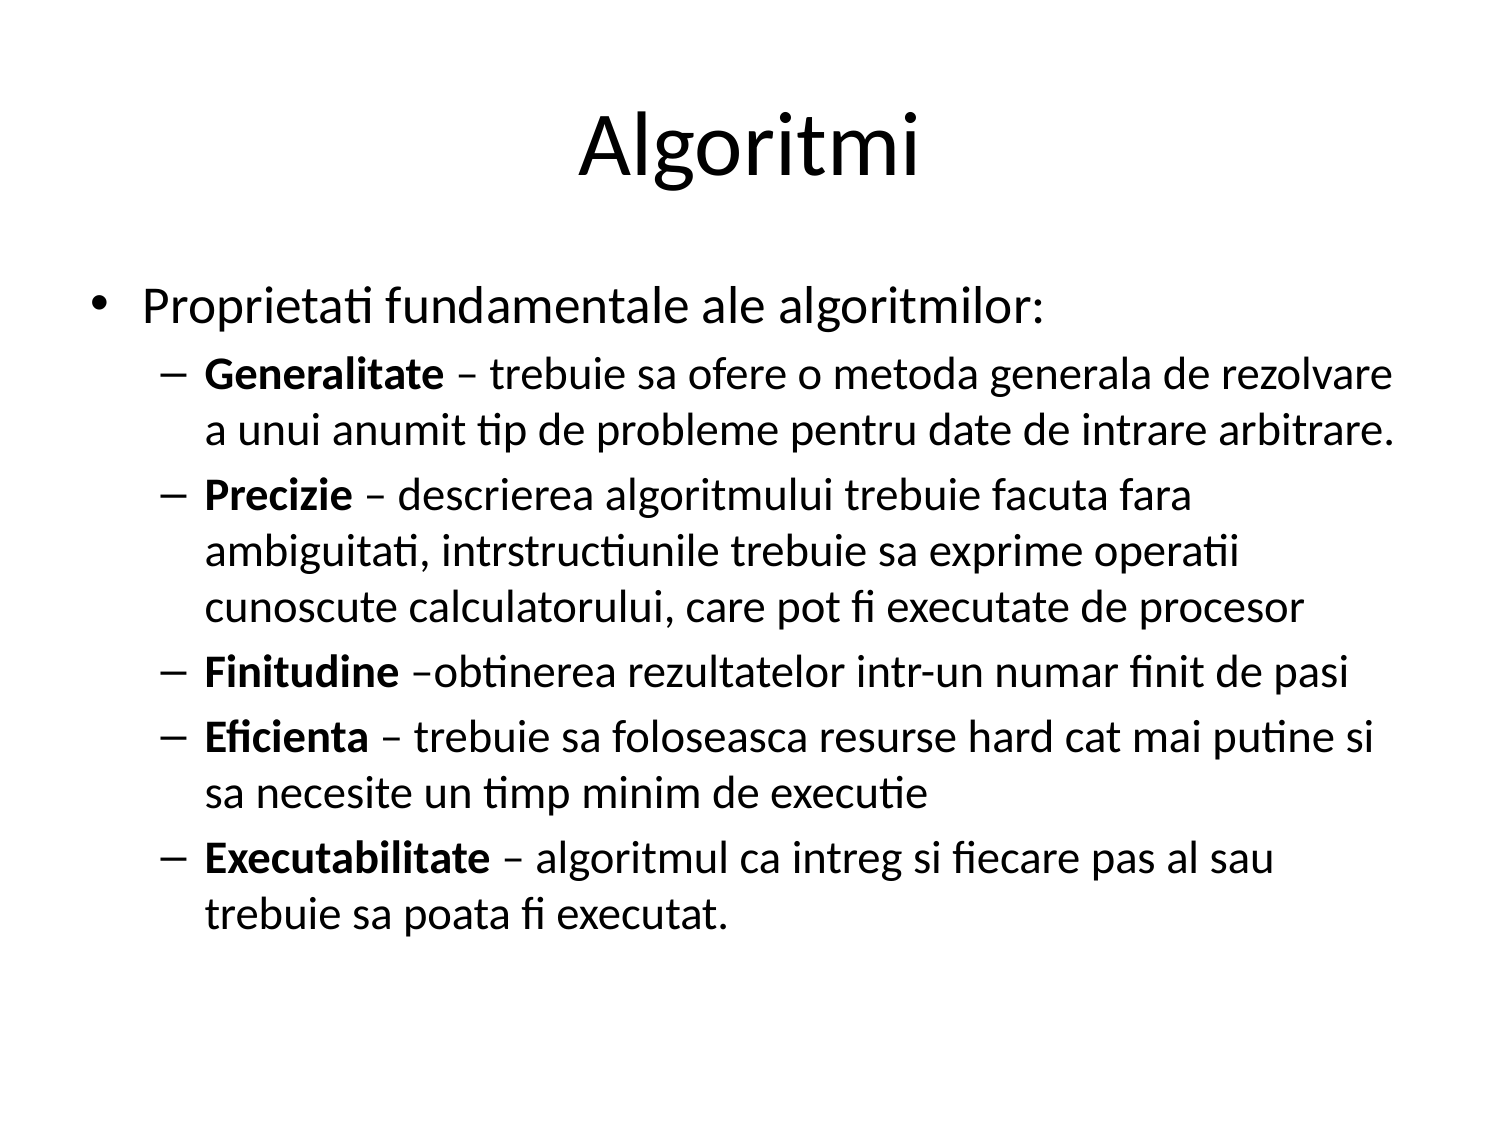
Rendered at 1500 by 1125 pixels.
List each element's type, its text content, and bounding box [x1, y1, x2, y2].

list Proprietati fundamentale ale algoritmilor: Generalitate – trebuie sa ofere o metoda generala de rezolvare a unui anumit tip de probleme pentru date de intrare arbitrare. Precizie – descrierea algoritmului trebuie facuta fara ambiguitati, intrstructiunile trebuie sa exprime operatii cunoscute calculatorului, care pot fi executate de procesor Finitudine –obtinerea rezultatelor intr-un numar finit de pasi Eficienta – trebuie sa foloseasca resurse hard cat mai putine si sa necesite un timp minim de executie Executabilitate – algoritmul ca intreg si fiecare pas al sau trebuie sa poata fi executat. [75, 262, 1425, 1005]
title Algoritmi [75, 45, 1425, 233]
